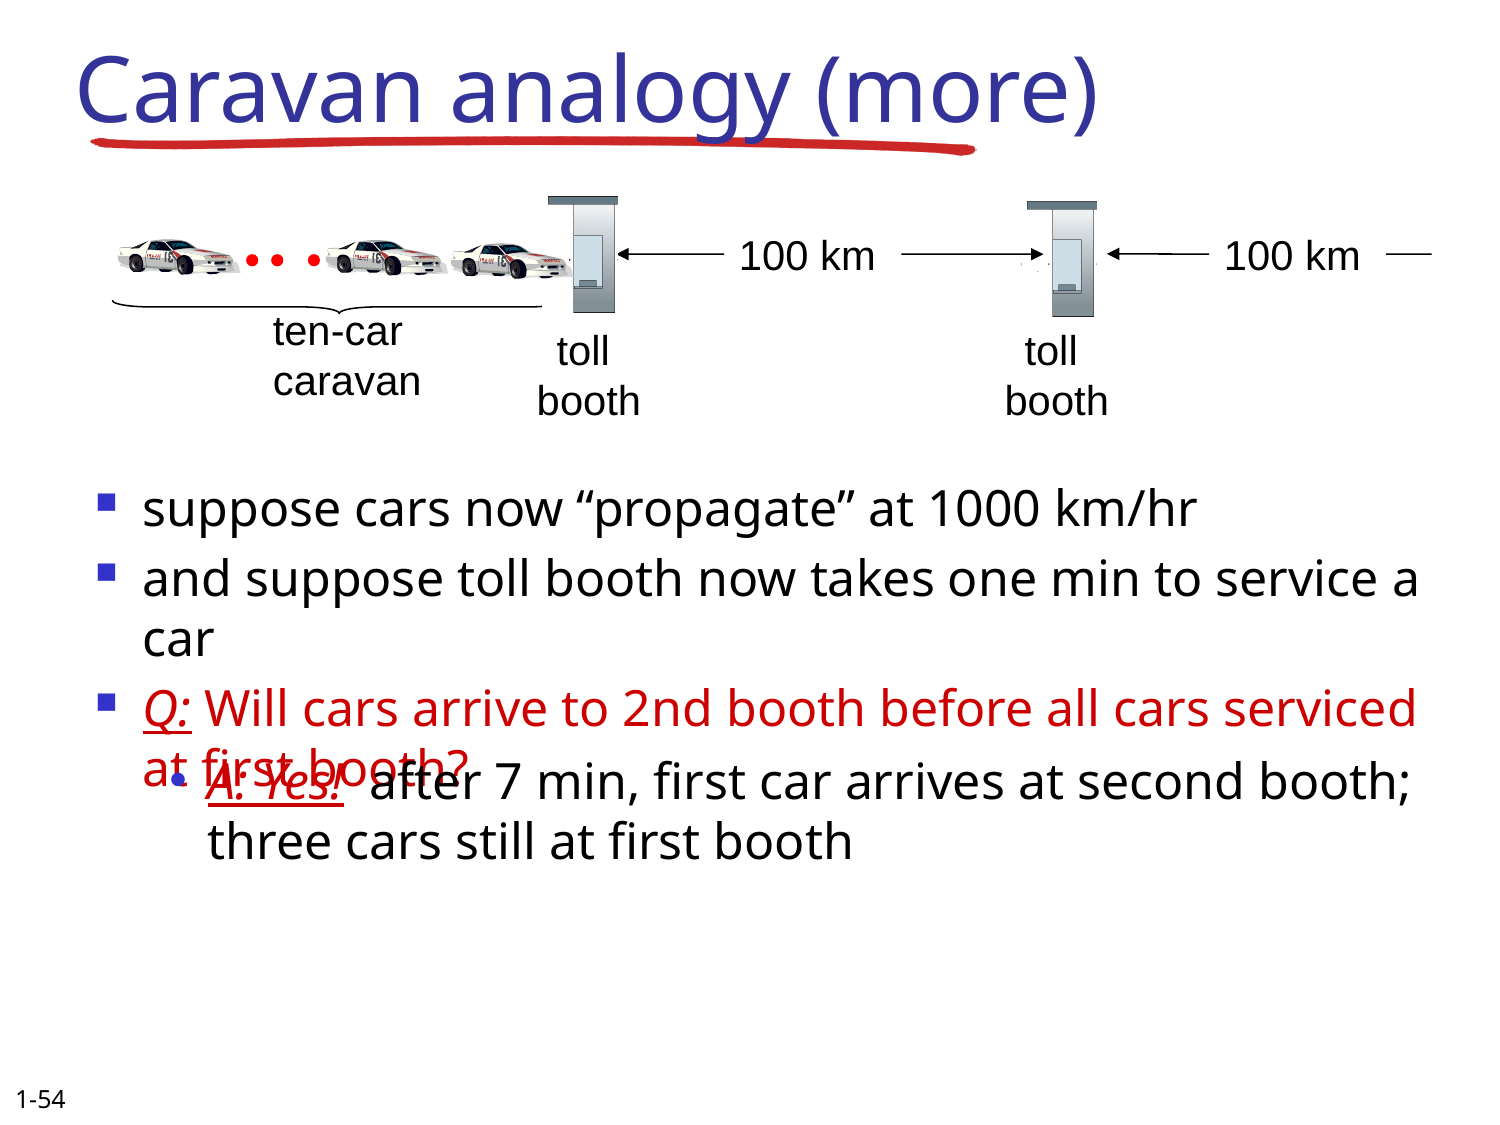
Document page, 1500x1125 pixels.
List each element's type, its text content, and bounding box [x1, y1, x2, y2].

title Caravan analogy (more) [59, 23, 1335, 162]
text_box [112, 188, 1432, 432]
list suppose cars now “propagate” at 1000 km/hr and suppose toll booth now takes one min to service a car Q: Will cars arrive to 2nd booth before all cars serviced at first booth? [80, 469, 1447, 1014]
slide_number 1-54 [0, 1050, 313, 1125]
list A: Yes! after 7 min, first car arrives at second booth; three cars still at first booth [154, 742, 1466, 1030]
picture [86, 131, 987, 161]
